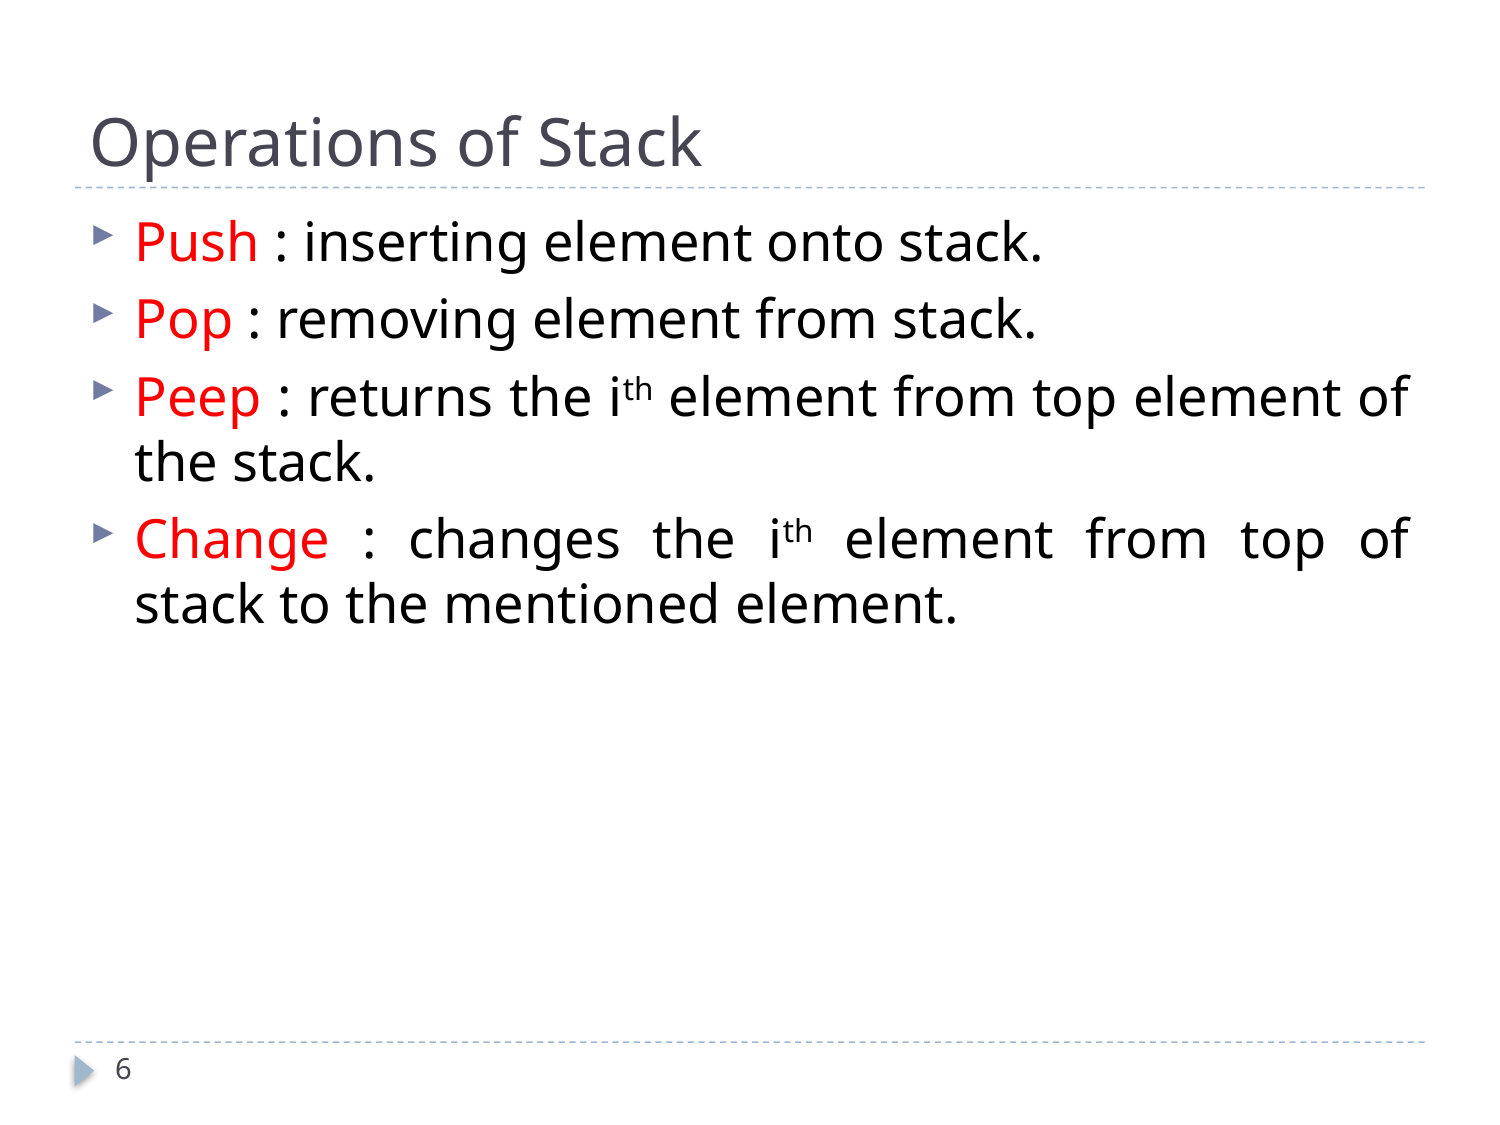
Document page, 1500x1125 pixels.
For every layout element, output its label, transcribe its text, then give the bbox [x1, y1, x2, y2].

list Push : inserting element onto stack. Pop : removing element from stack. Peep : returns the ith element from top element of the stack. Change : changes the ith element from top of stack to the mentioned element. [75, 200, 1425, 1010]
title Operations of Stack [75, 24, 1425, 188]
slide_number 6 [100, 1042, 426, 1103]
